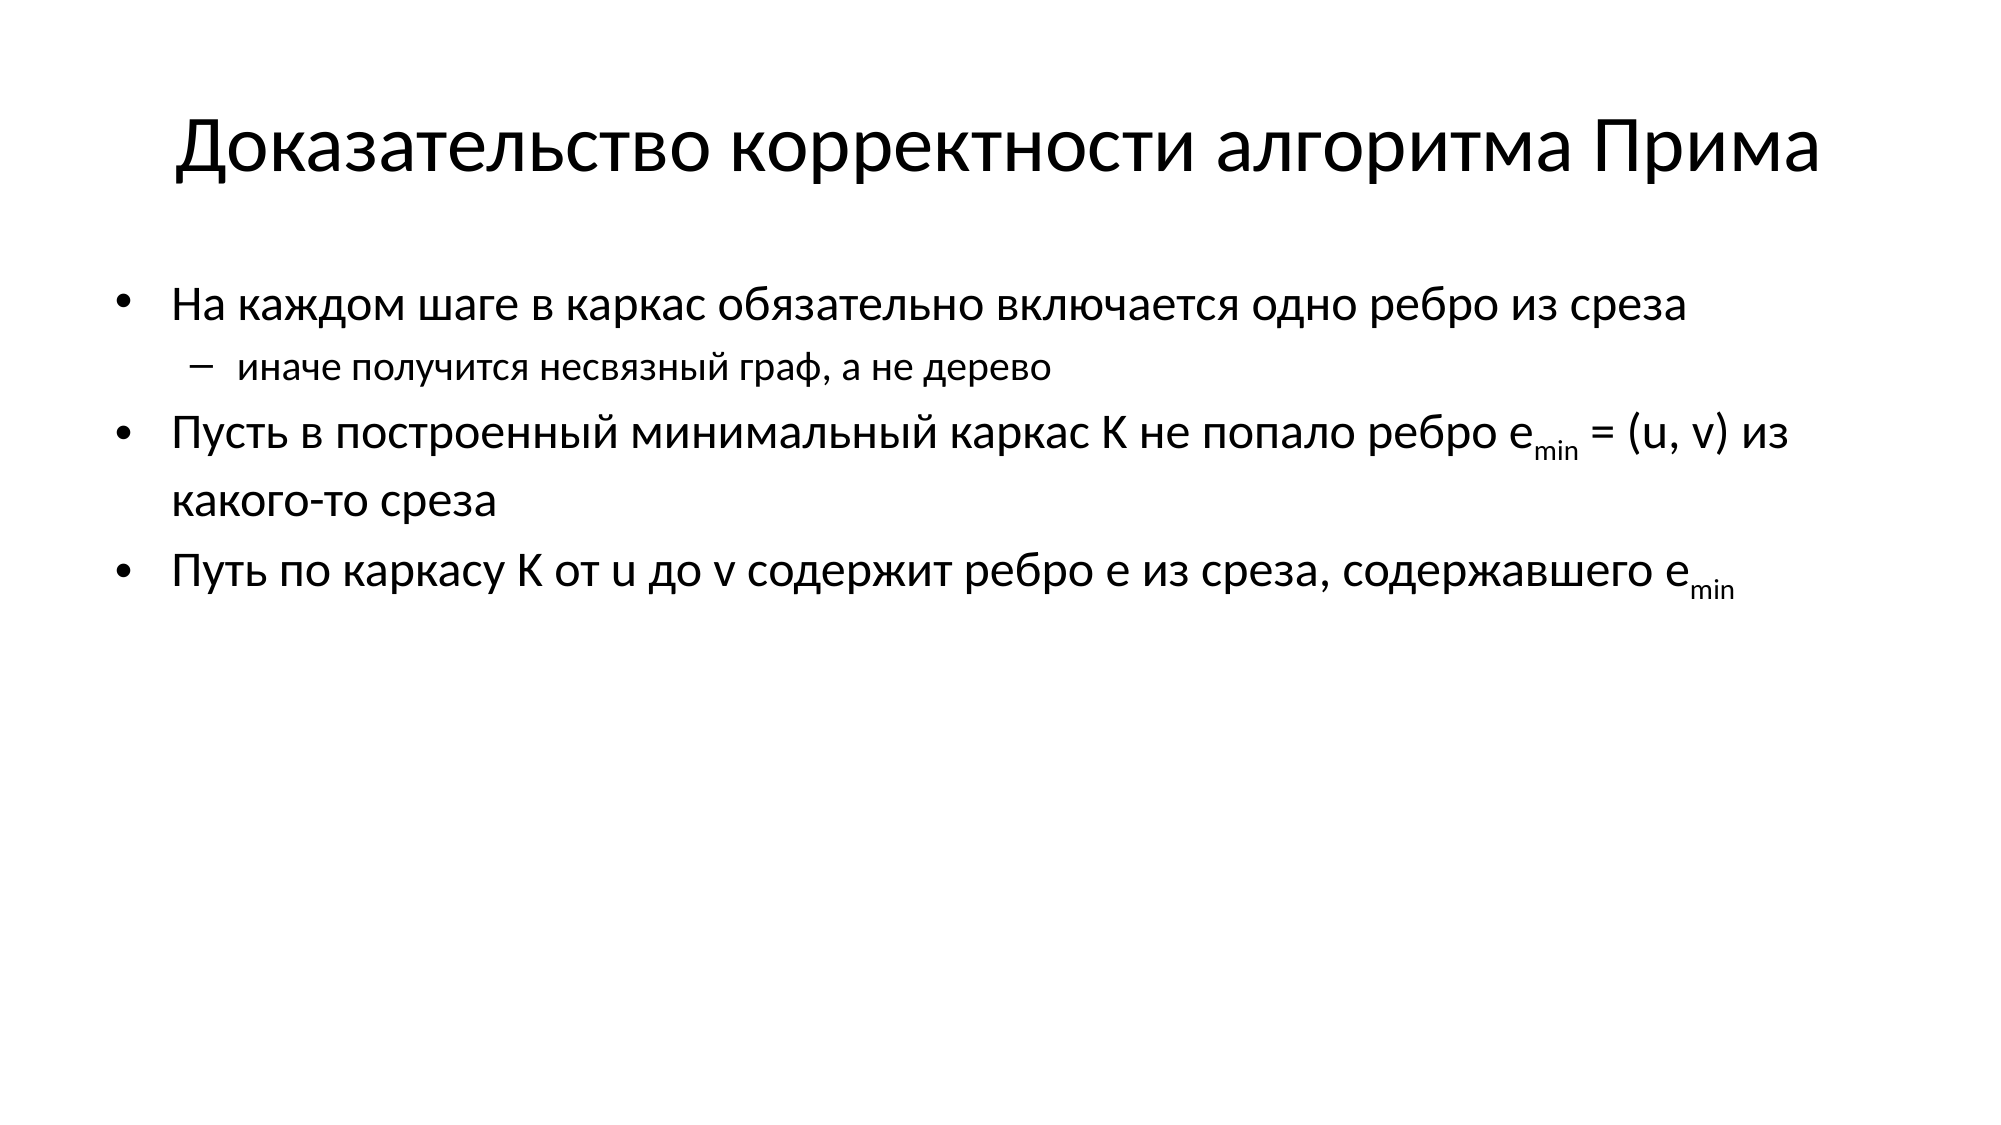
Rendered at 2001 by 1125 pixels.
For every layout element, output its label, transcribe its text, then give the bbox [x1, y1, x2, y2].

list На каждом шаге в каркас обязательно включается одно ребро из среза иначе получится несвязный граф, а не дерево Пусть в построенный минимальный каркас K не попало ребро emin = (u, v) из какого-то среза Путь по каркасу K от u до v содержит ребро e из среза, содержавшего emin Добавим в K ребро emin и удалим ребро e Получится каркас меньшего веса, чем вес минимального каркаса K, что невозможно. Следовательно, ребро emin попало в каркас К. [99, 262, 1900, 1005]
title Доказательство корректности алгоритма Прима [99, 45, 1900, 233]
